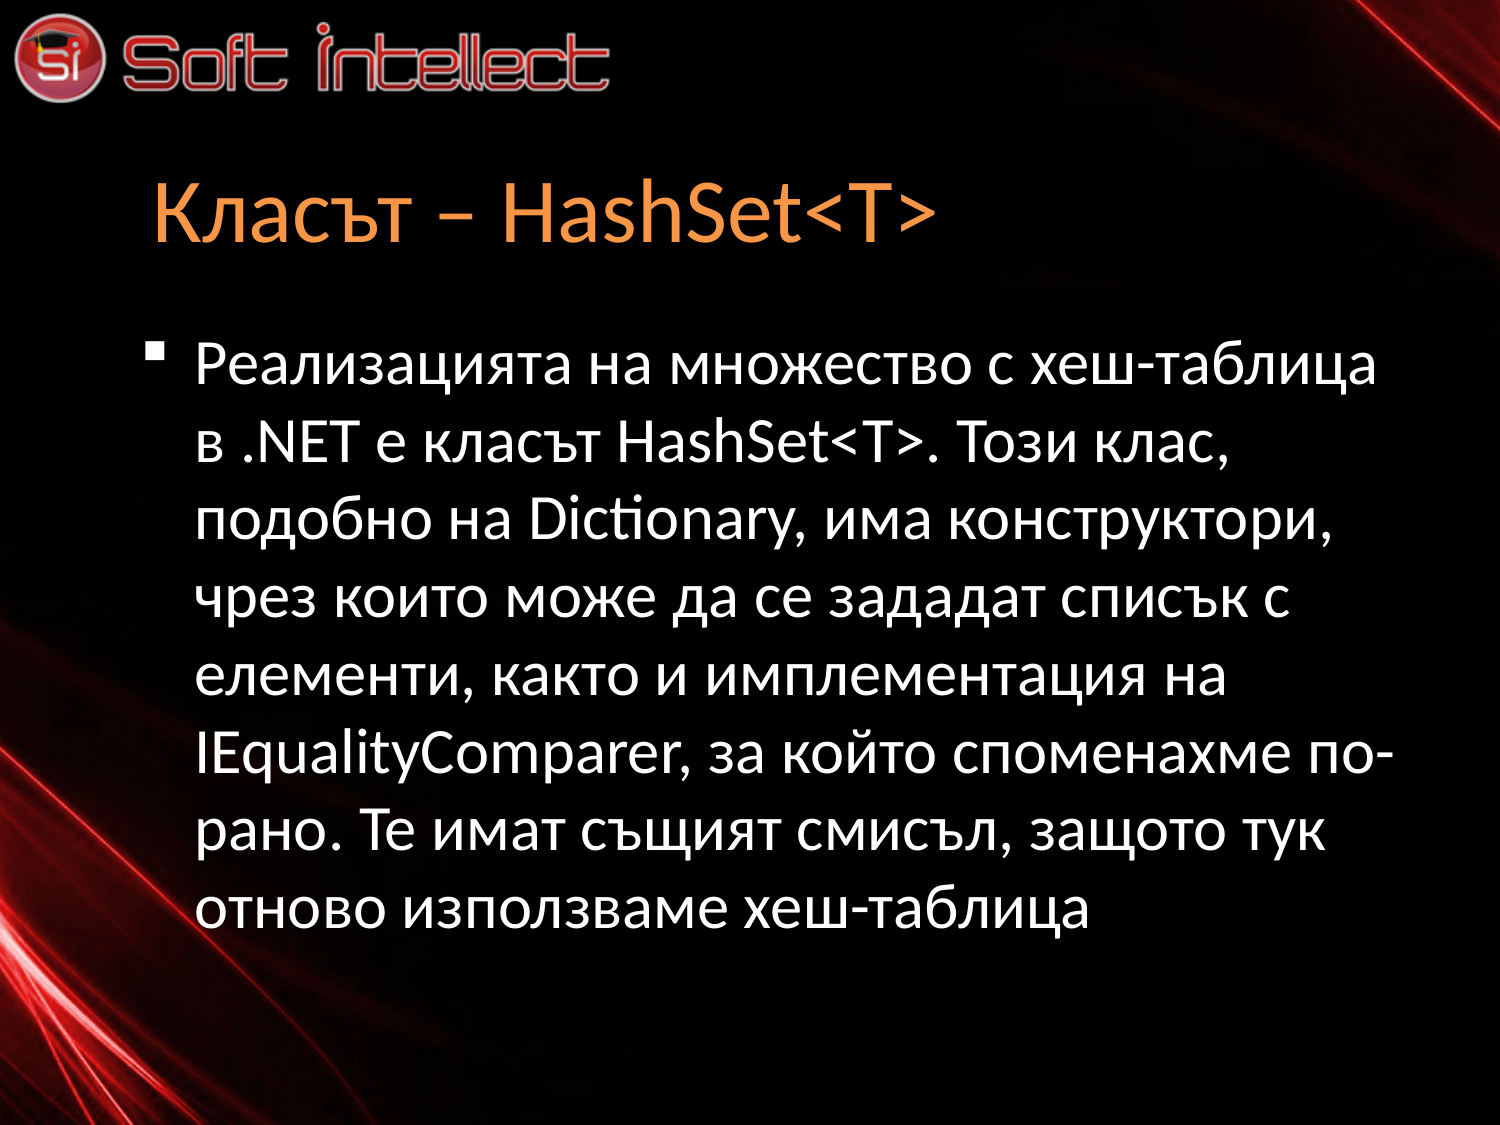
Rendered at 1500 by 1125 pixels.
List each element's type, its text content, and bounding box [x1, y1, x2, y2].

title Класът – HashSet<T> [137, 112, 1488, 300]
list Реализацията на множество с хеш-таблица в .NET е класът HashSet<Т>. Този клас, подобно на Dictionary, има конструктори, чрез които може да се зададат списък с елементи, както и имплементация на IEqualityComparer, за който споменахме по-рано. Те имат същият смисъл, защото тук отново използваме хеш-таблица [125, 312, 1425, 1018]
picture [0, 0, 1500, 1125]
